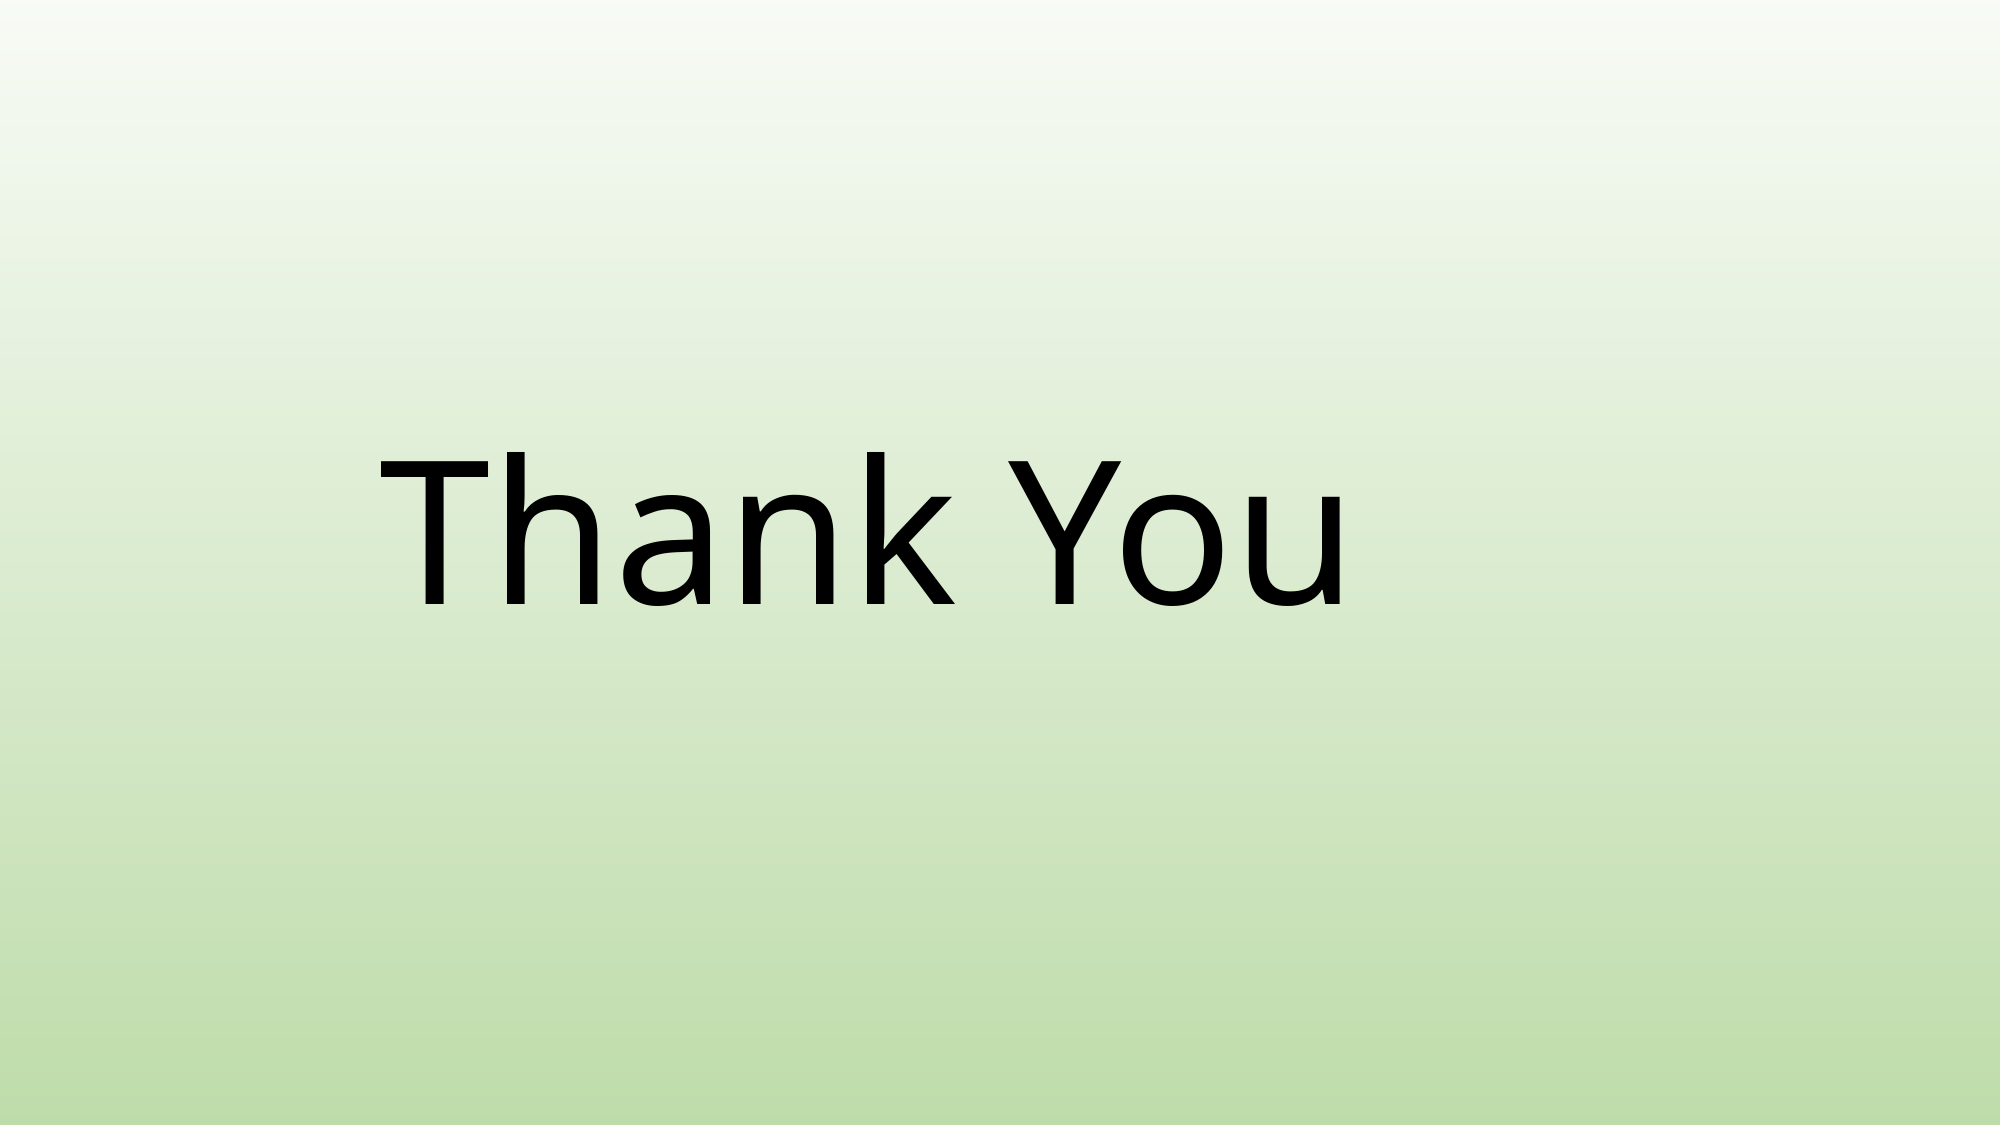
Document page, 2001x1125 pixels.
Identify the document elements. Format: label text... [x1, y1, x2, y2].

text_box Thank You [364, 397, 1520, 653]
